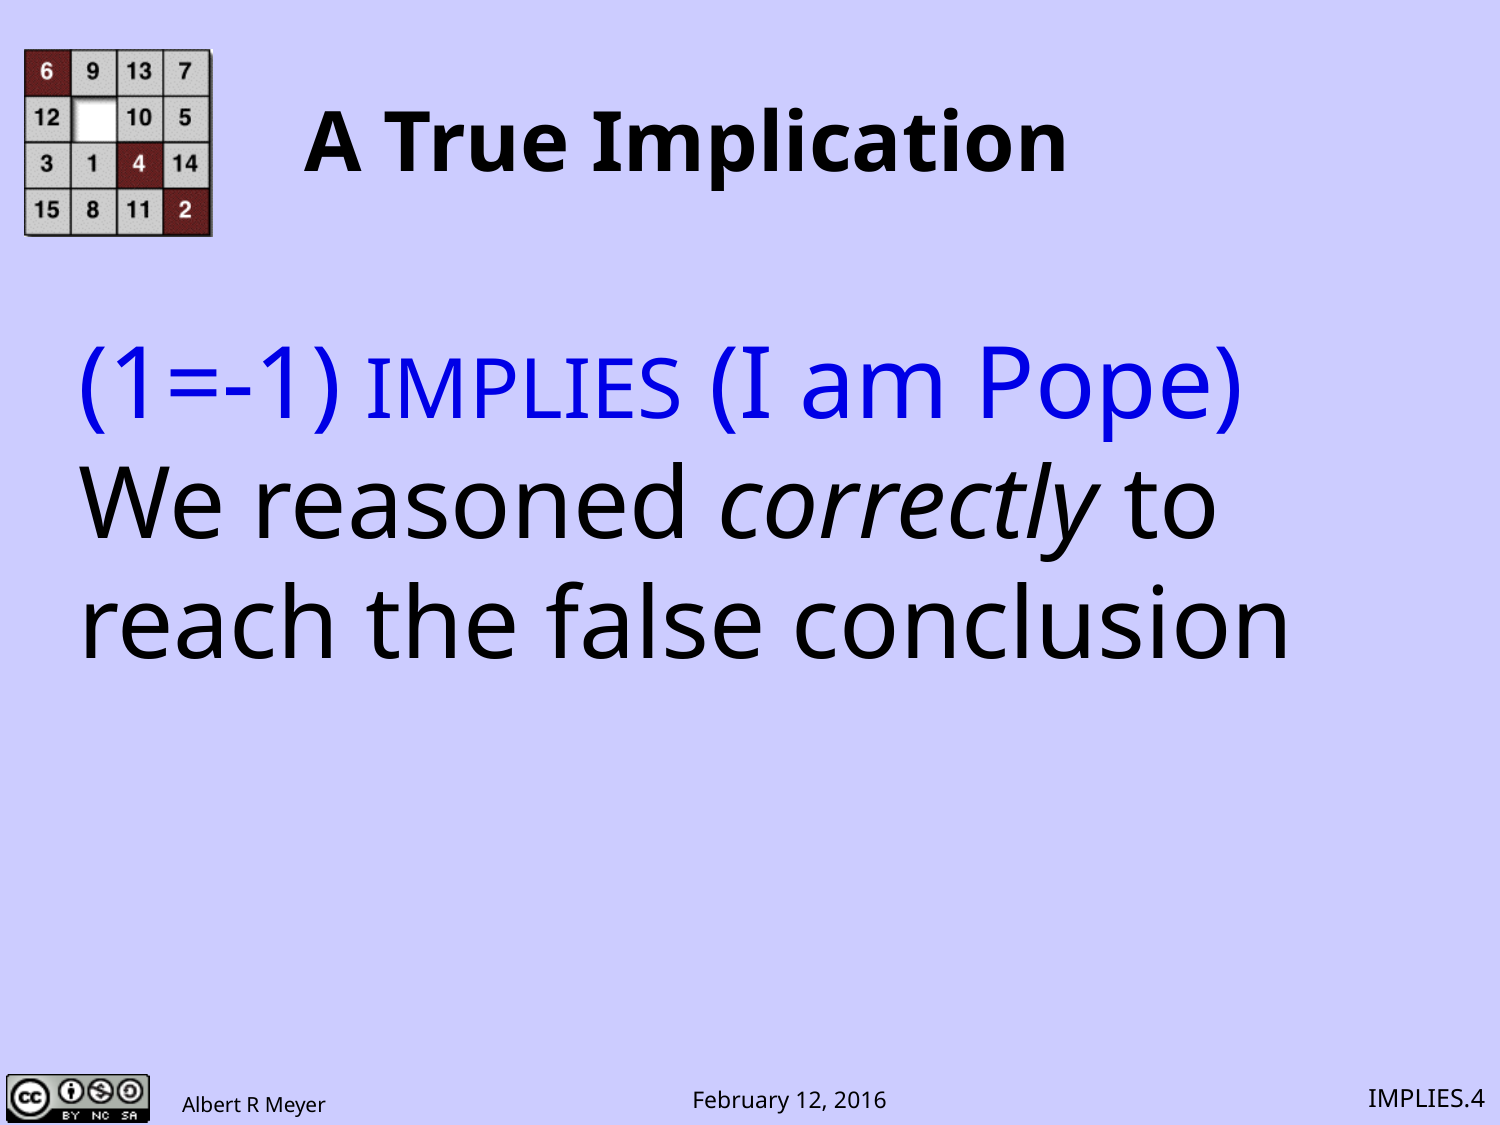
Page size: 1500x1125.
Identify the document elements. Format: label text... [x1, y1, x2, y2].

text_box (1=-1) IMPLIES (I am Pope) We reasoned correctly to reach the false conclusion [63, 311, 1399, 686]
picture [6, 1074, 150, 1123]
slide_number IMPLIES.4 [1337, 1074, 1500, 1121]
title A True Implication [289, 49, 1209, 227]
picture [24, 49, 213, 237]
